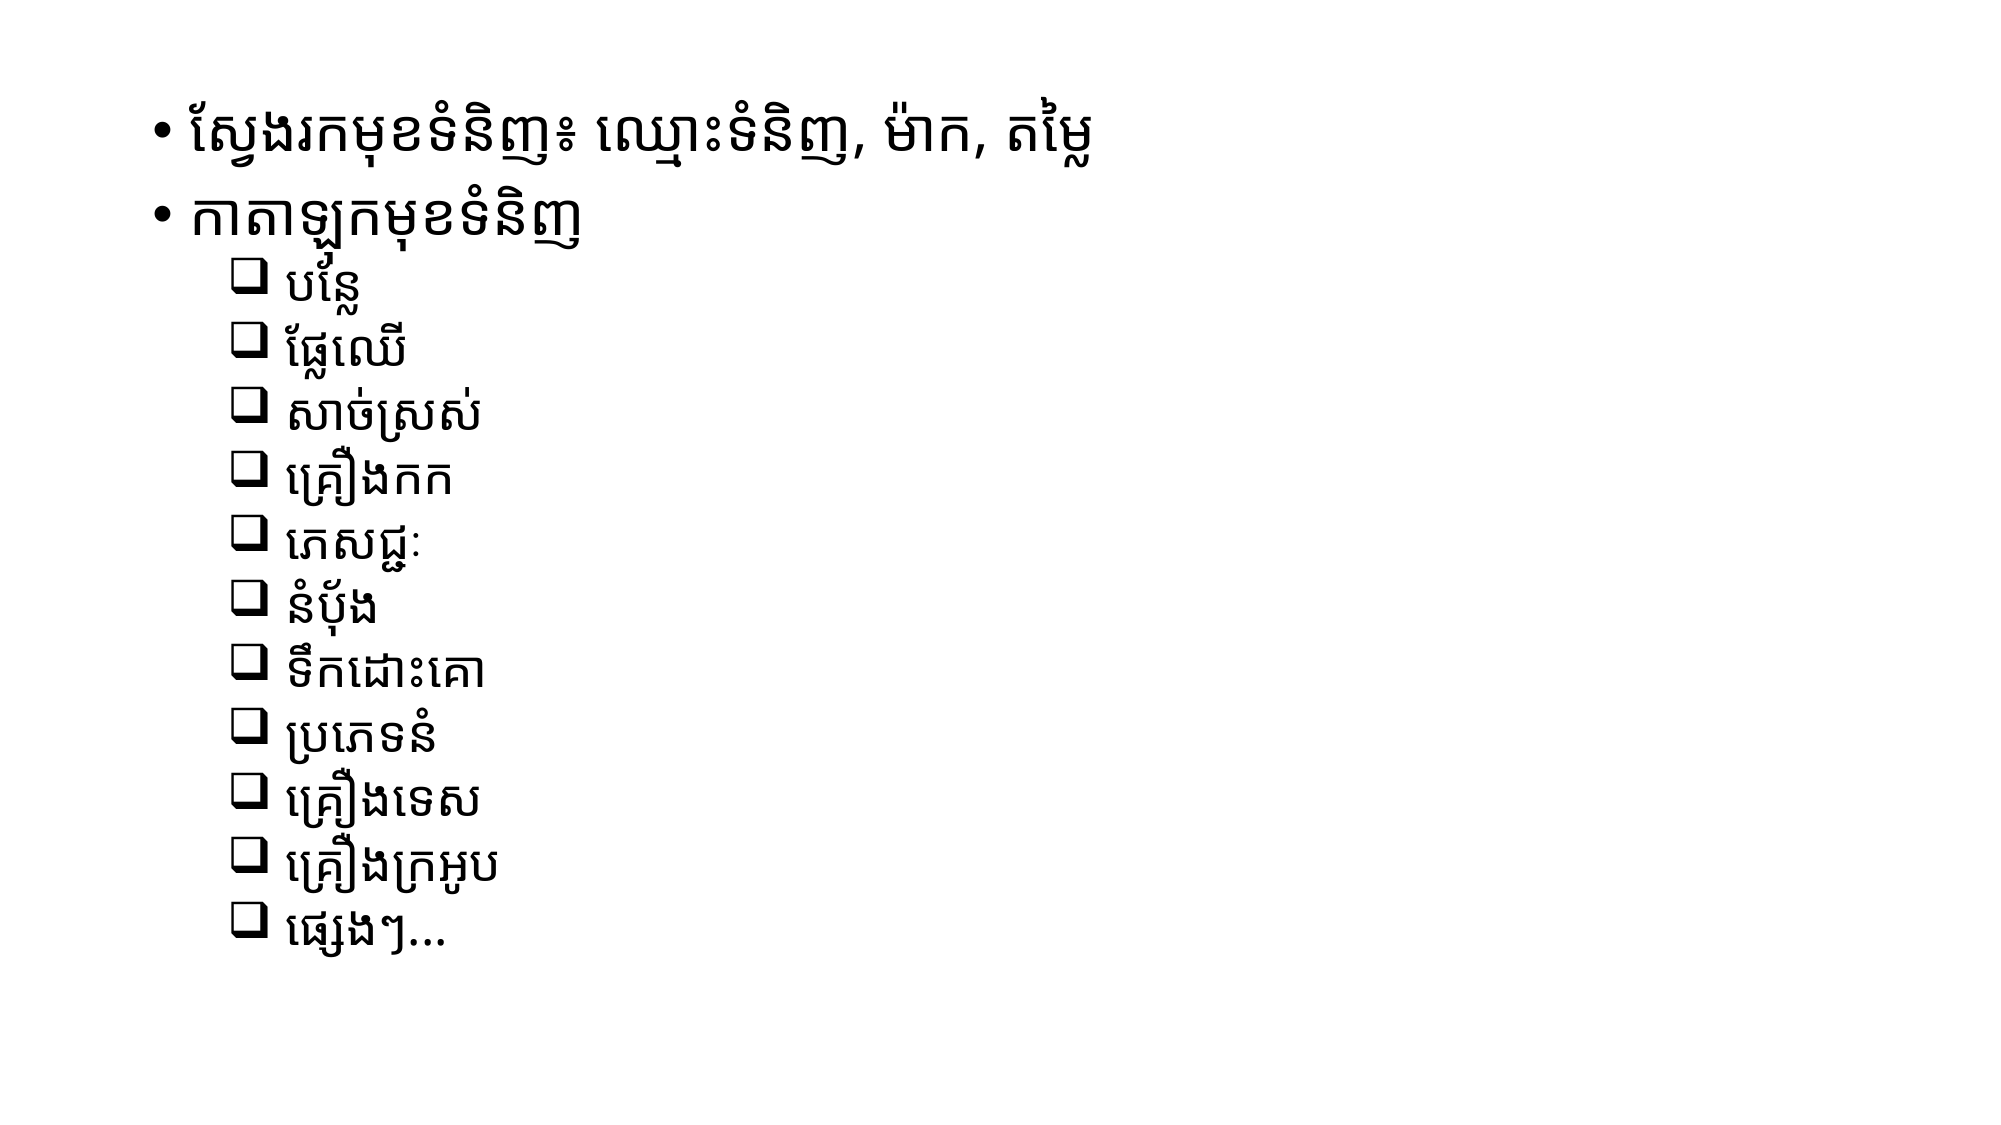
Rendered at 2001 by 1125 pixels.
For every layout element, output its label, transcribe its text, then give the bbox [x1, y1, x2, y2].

list ស្វែងរកមុខទំនិញ៖ ឈ្មោះទំនិញ, ម៉ាក, តម្លៃ កាតាឡុកមុខទំនិញ ​ បន្លែ ផ្លែឈើ សាច់ស្រស់ គ្រឿងកក ភេសជ្ជៈ នំប៉័ង ទឹកដោះគោ ប្រភេទនំ គ្រឿងទេស គ្រឿងក្រអូប ផ្សេងៗ... [137, 94, 1863, 1091]
